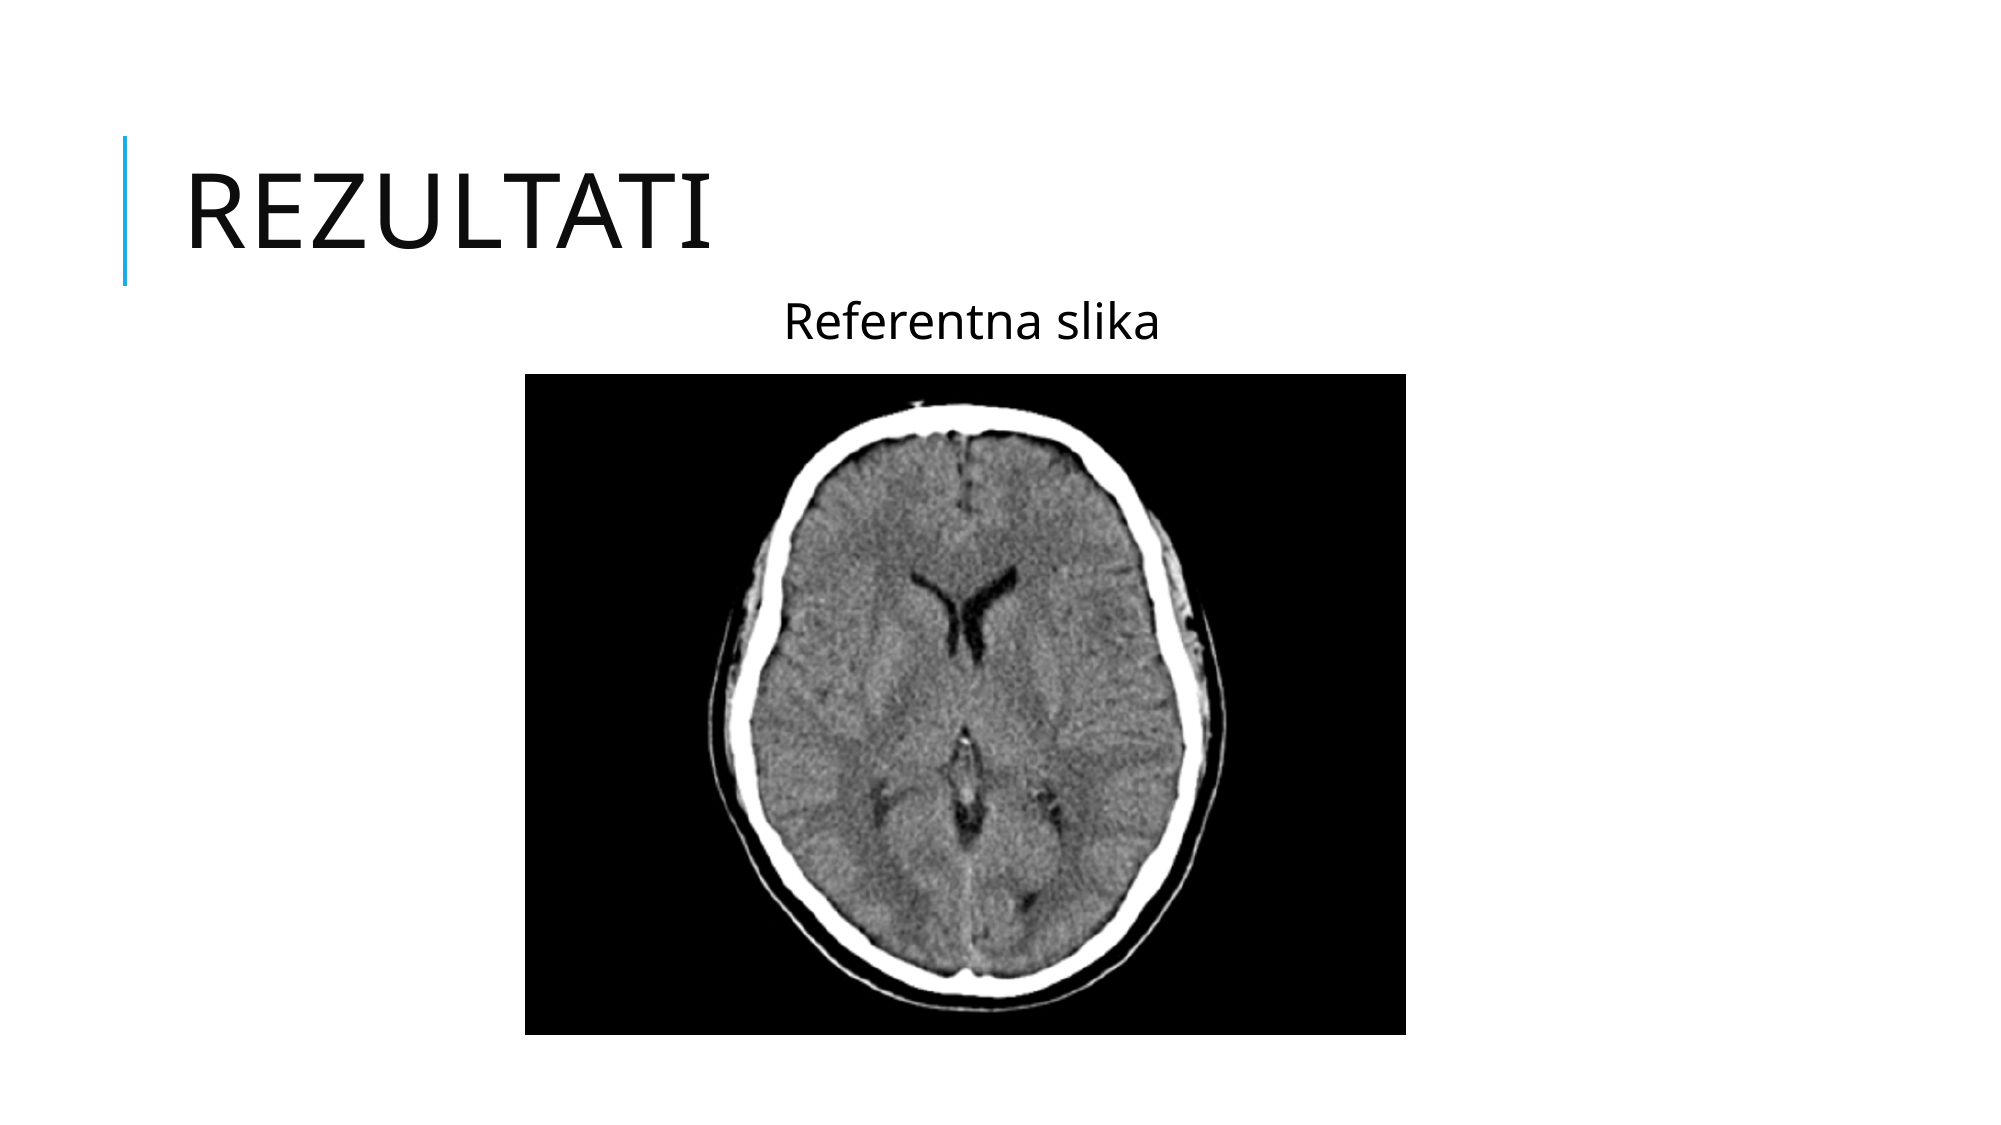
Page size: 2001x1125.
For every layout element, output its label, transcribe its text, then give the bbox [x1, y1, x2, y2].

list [525, 374, 1406, 1036]
title REZULTATI [168, 96, 1763, 342]
text_box Referentna slika [768, 282, 1301, 358]
